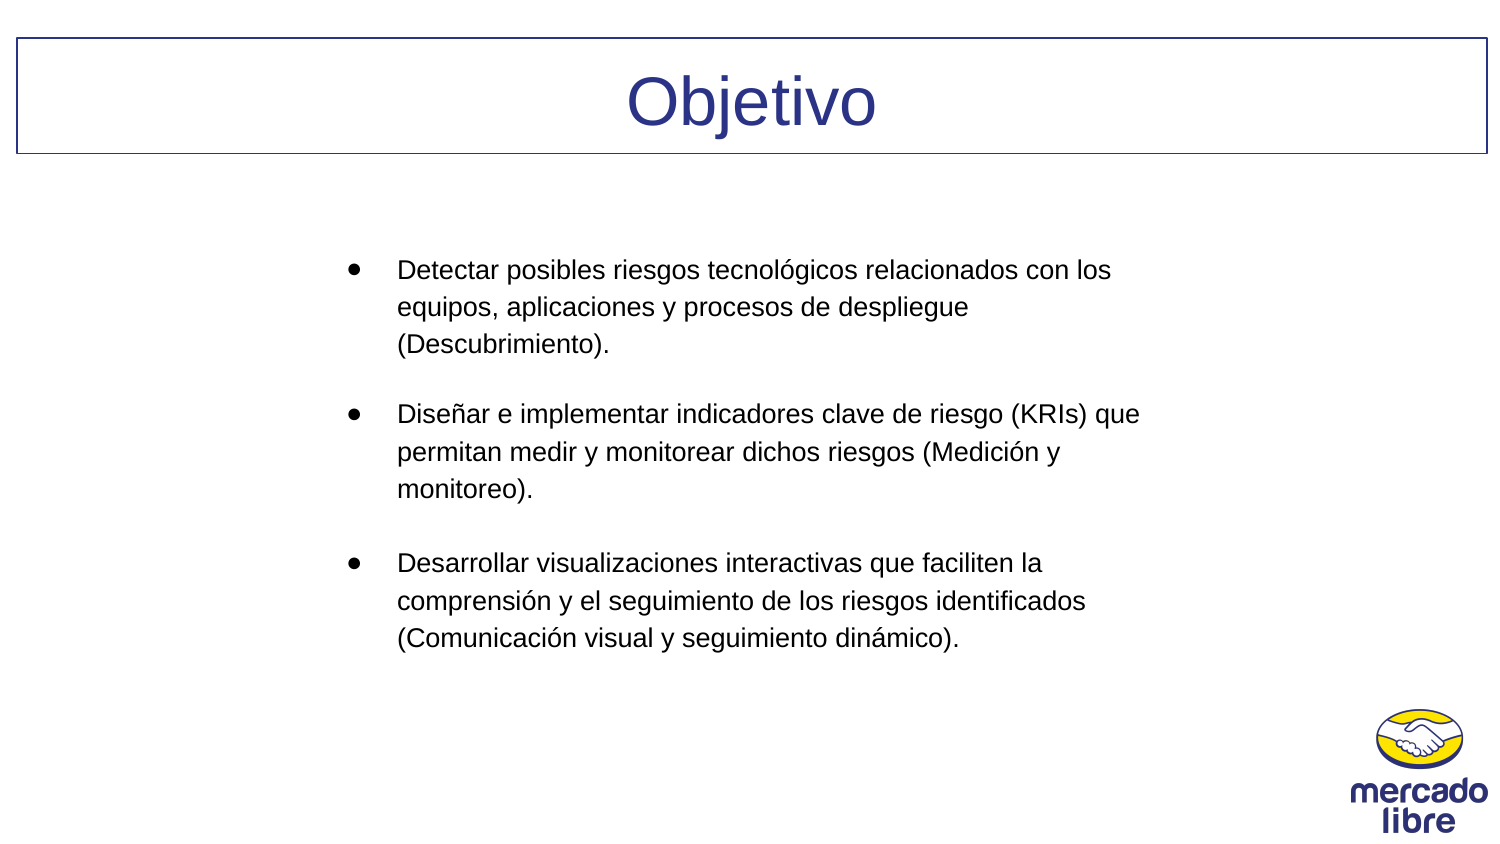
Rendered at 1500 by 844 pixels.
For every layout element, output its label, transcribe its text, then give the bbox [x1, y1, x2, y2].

title Objetivo [17, 38, 1488, 154]
picture [1351, 709, 1488, 833]
text_box Detectar posibles riesgos tecnológicos relacionados con los equipos, aplicaciones y procesos de despliegue (Descubrimiento). Diseñar e implementar indicadores clave de riesgo (KRIs) que permitan medir y monitorear dichos riesgos (Medición y monitoreo). Desarrollar visualizaciones interactivas que faciliten la comprensión y el seguimiento de los riesgos identificados (Comunicación visual y seguimiento dinámico). [307, 232, 1193, 668]
